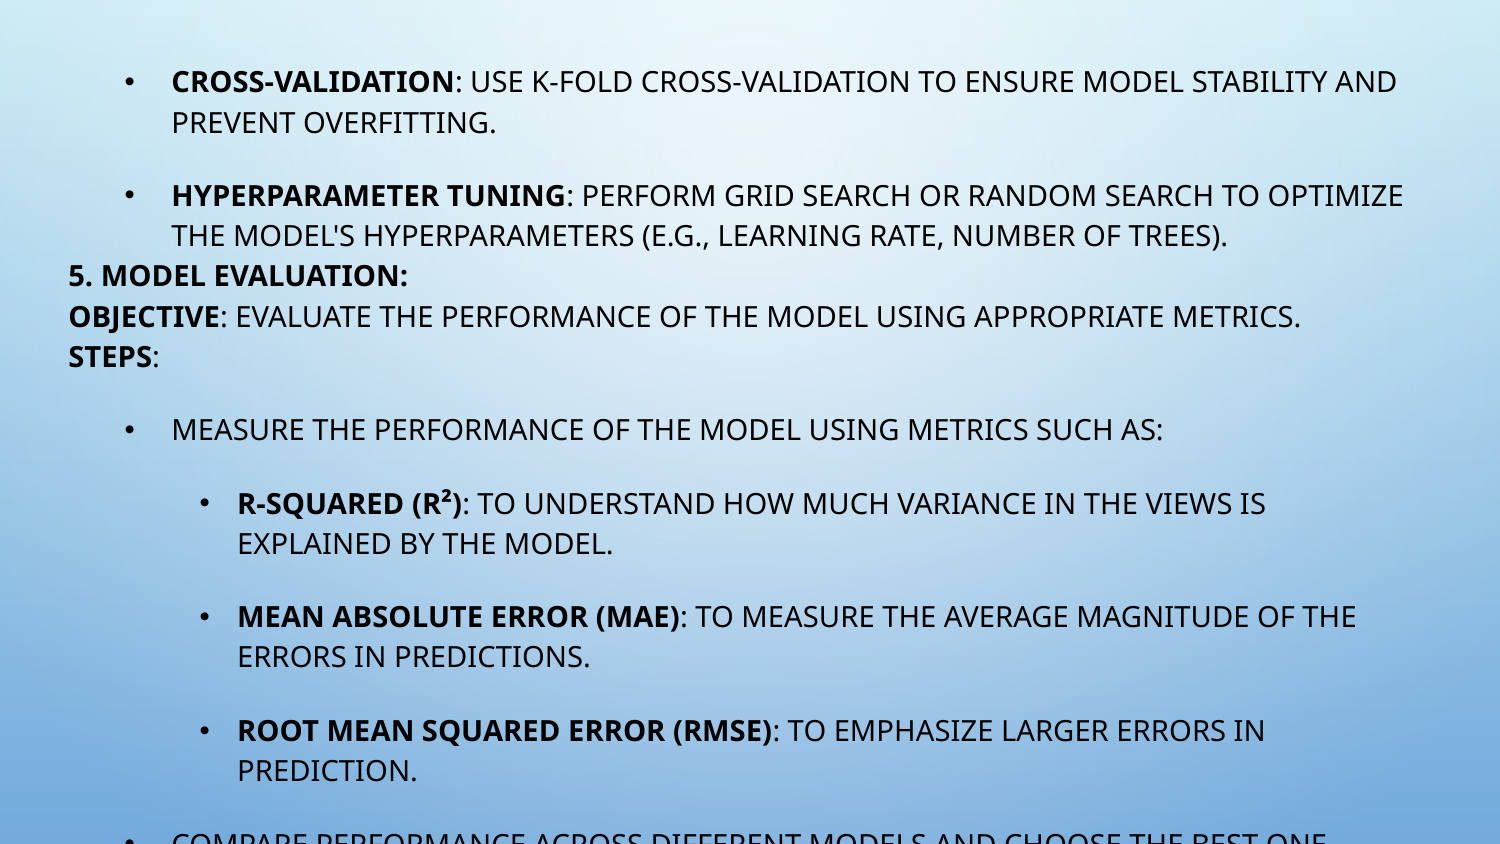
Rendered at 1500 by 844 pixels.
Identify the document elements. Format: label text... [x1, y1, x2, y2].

list Cross-Validation: Use k-fold cross-validation to ensure model stability and prevent overfitting. Hyperparameter Tuning: Perform grid search or random search to optimize the model's hyperparameters (e.g., learning rate, number of trees). 5. Model Evaluation: Objective: Evaluate the performance of the model using appropriate metrics. Steps: Measure the performance of the model using metrics such as: R-squared (R²): To understand how much variance in the views is explained by the model. Mean Absolute Error (MAE): To measure the average magnitude of the errors in predictions. Root Mean Squared Error (RMSE): To emphasize larger errors in prediction. Compare performance across different models and choose the best one. [34, 0, 1433, 665]
